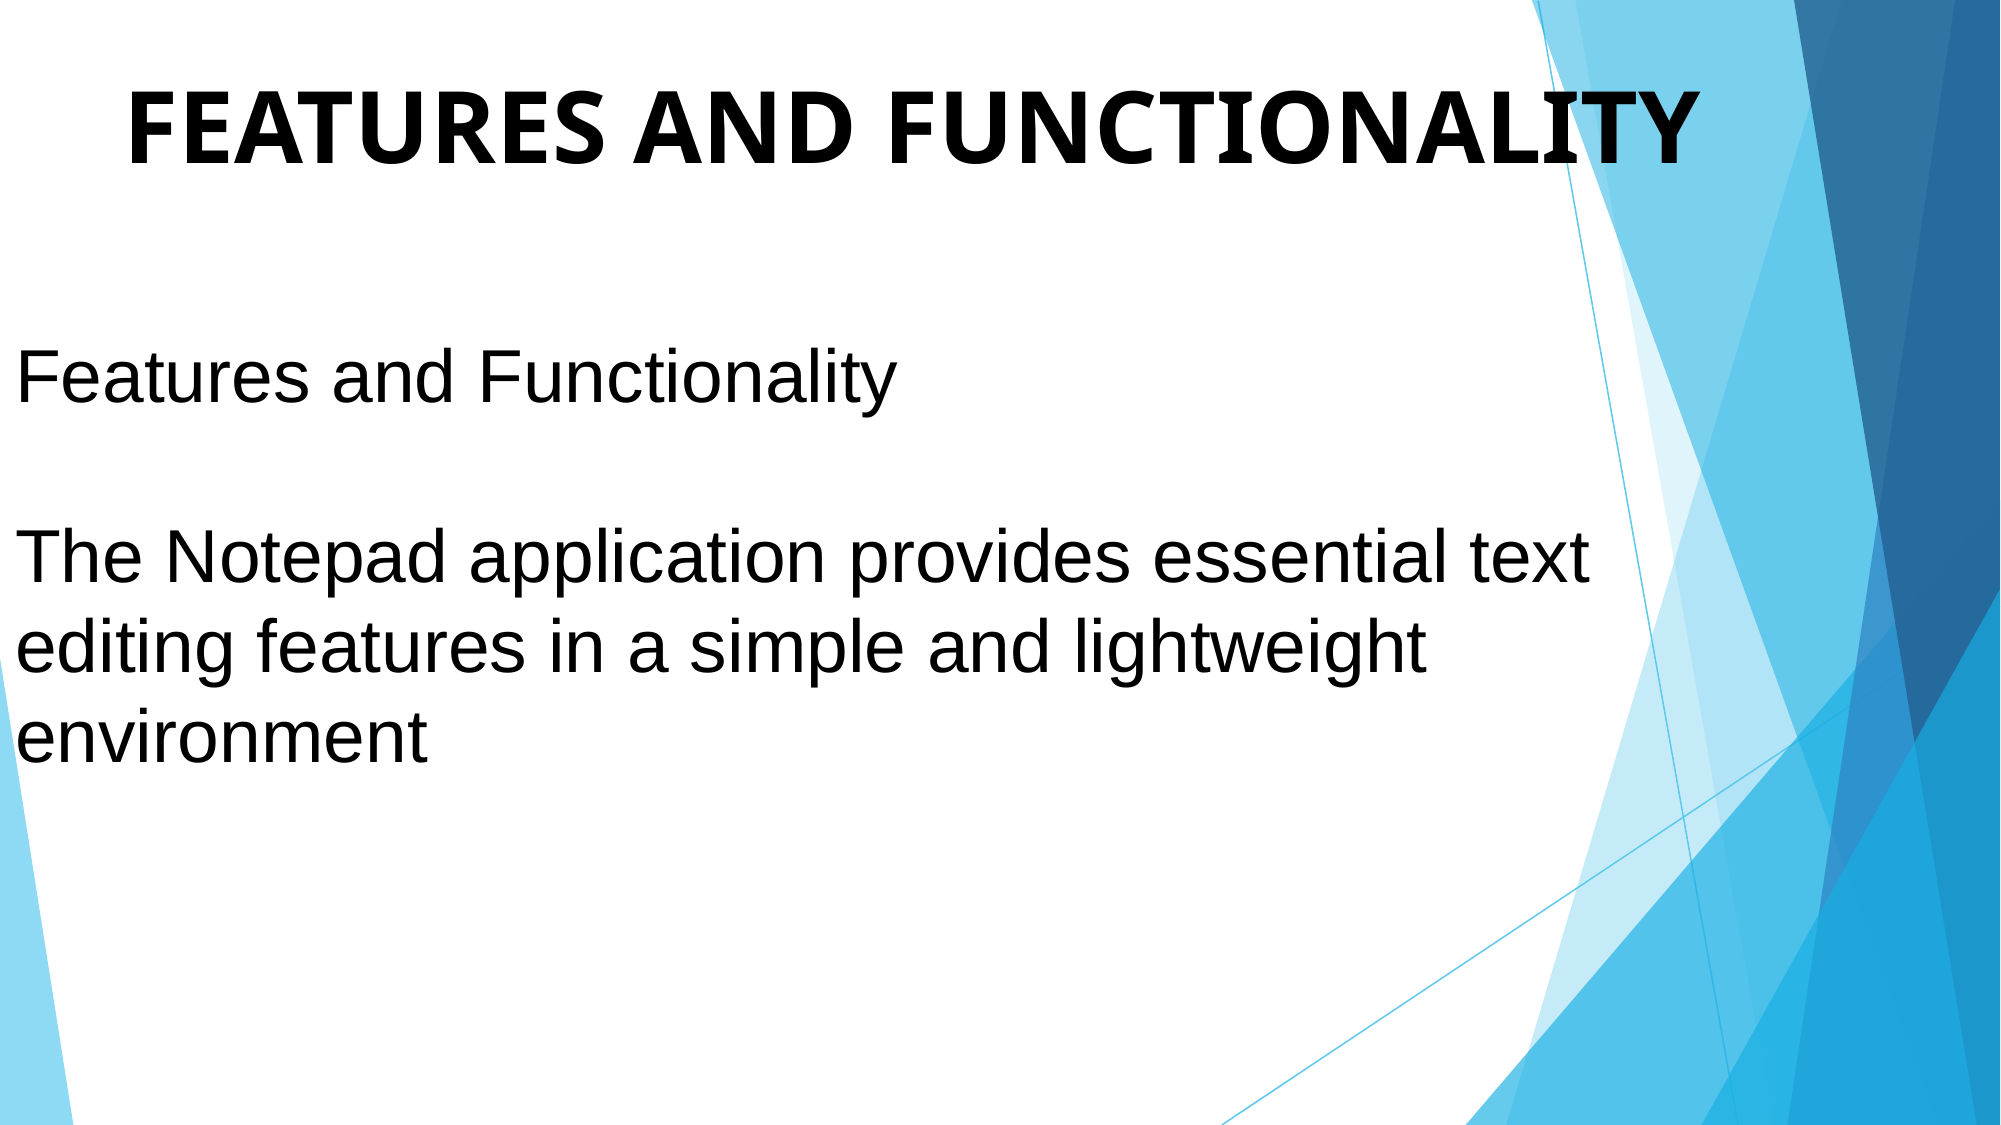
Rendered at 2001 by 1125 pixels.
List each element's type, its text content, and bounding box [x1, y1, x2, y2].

text_box Features and Functionality The Notepad application provides essential text editing features in a simple and lightweight environment [0, 312, 1626, 792]
title FEATURES AND FUNCTIONALITY [123, 63, 1877, 252]
